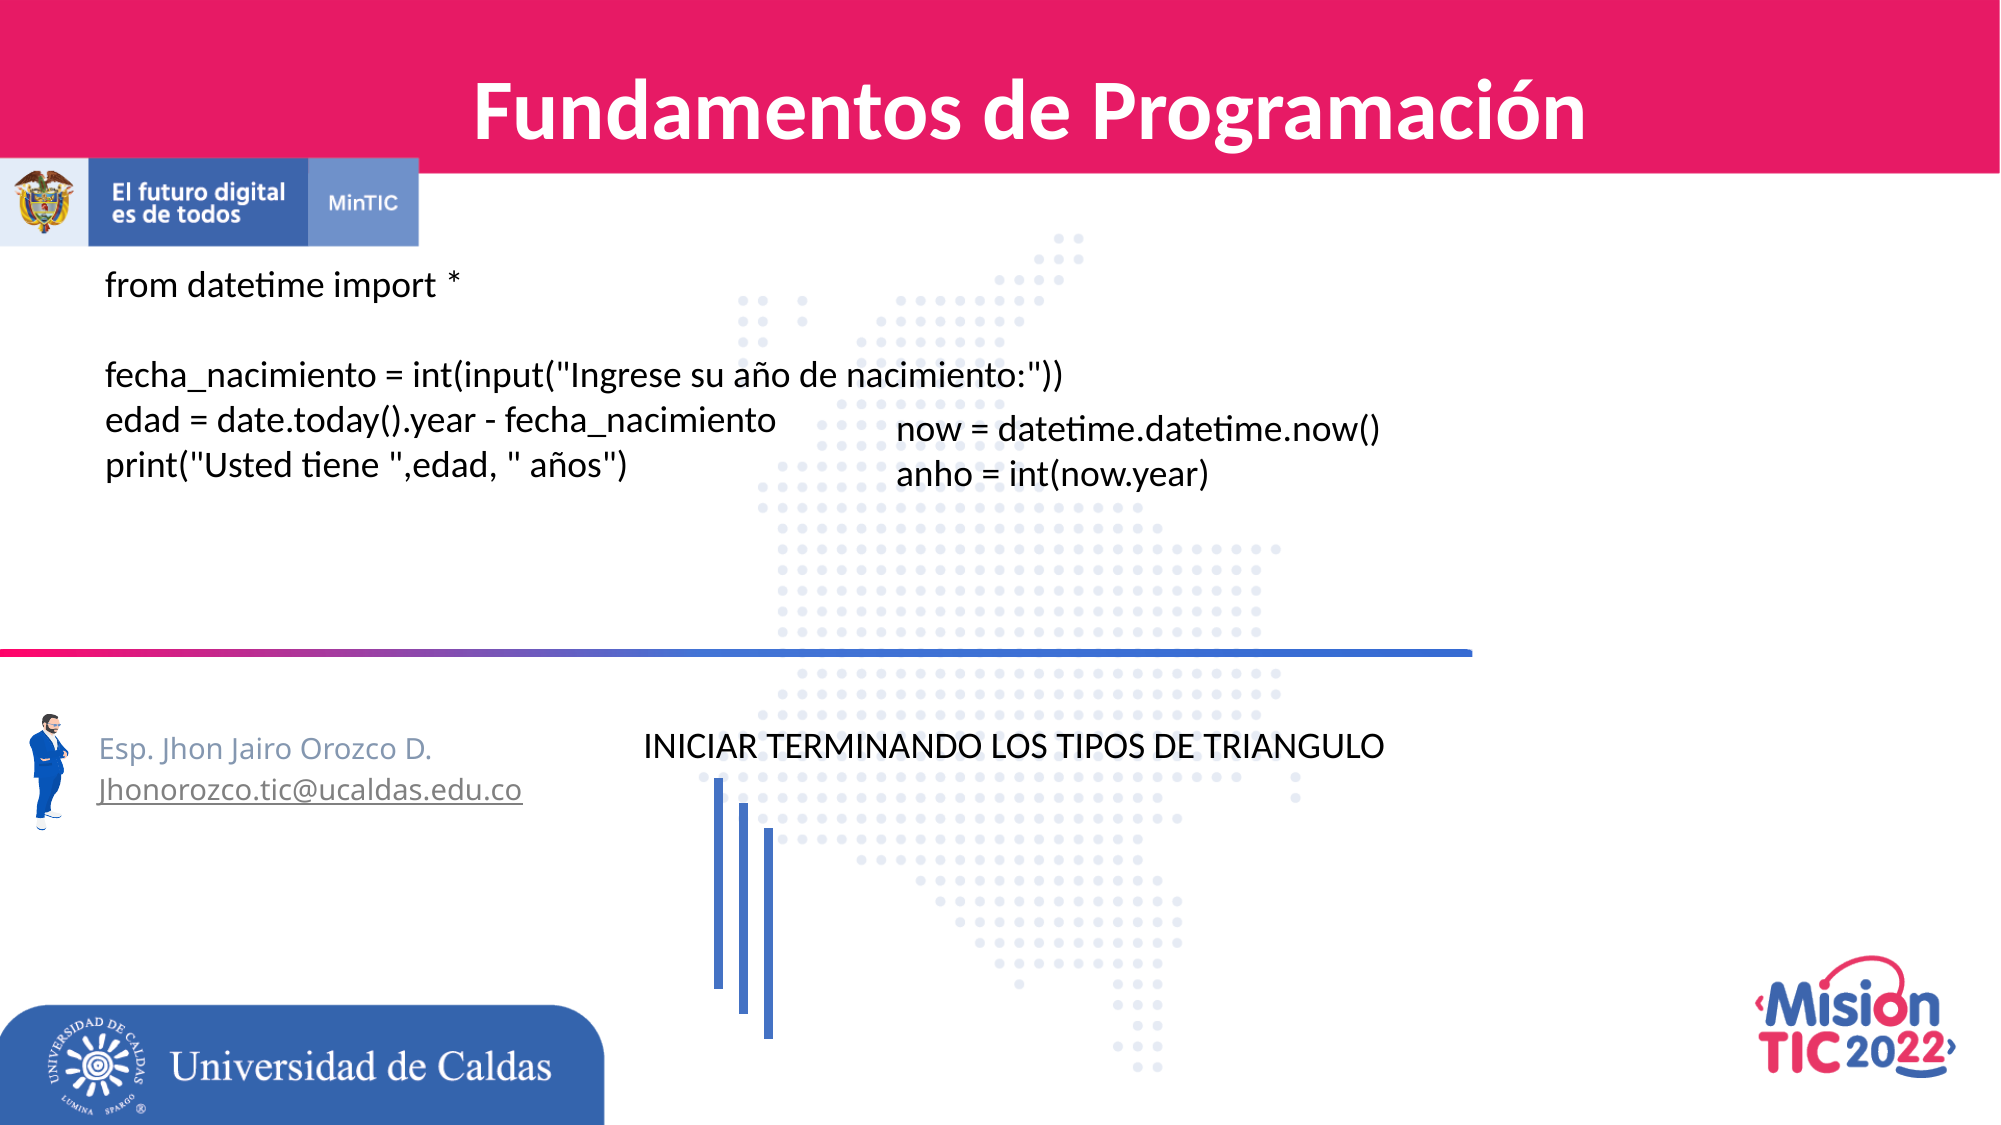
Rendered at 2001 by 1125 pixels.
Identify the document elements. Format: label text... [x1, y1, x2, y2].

text_box INICIAR TERMINANDO LOS TIPOS DE TRIANGULO [628, 714, 1401, 774]
text_box from datetime import * fecha_nacimiento = int(input("Ingrese su año de nacimiento:")) edad = date.today().year - fecha_nacimiento print("Usted tiene ",edad, " años") [90, 252, 1080, 493]
text_box Esp. Jhon Jairo Orozco D. Jhonorozco.tic@ucaldas.edu.co [83, 723, 557, 831]
text_box [0, 648, 1473, 658]
text_box Fundamentos de Programación [280, 55, 1781, 166]
text_box now = datetime.datetime.now() anho = int(now.year) [881, 396, 1882, 501]
picture [0, 0, 2000, 1125]
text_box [29, 714, 69, 831]
